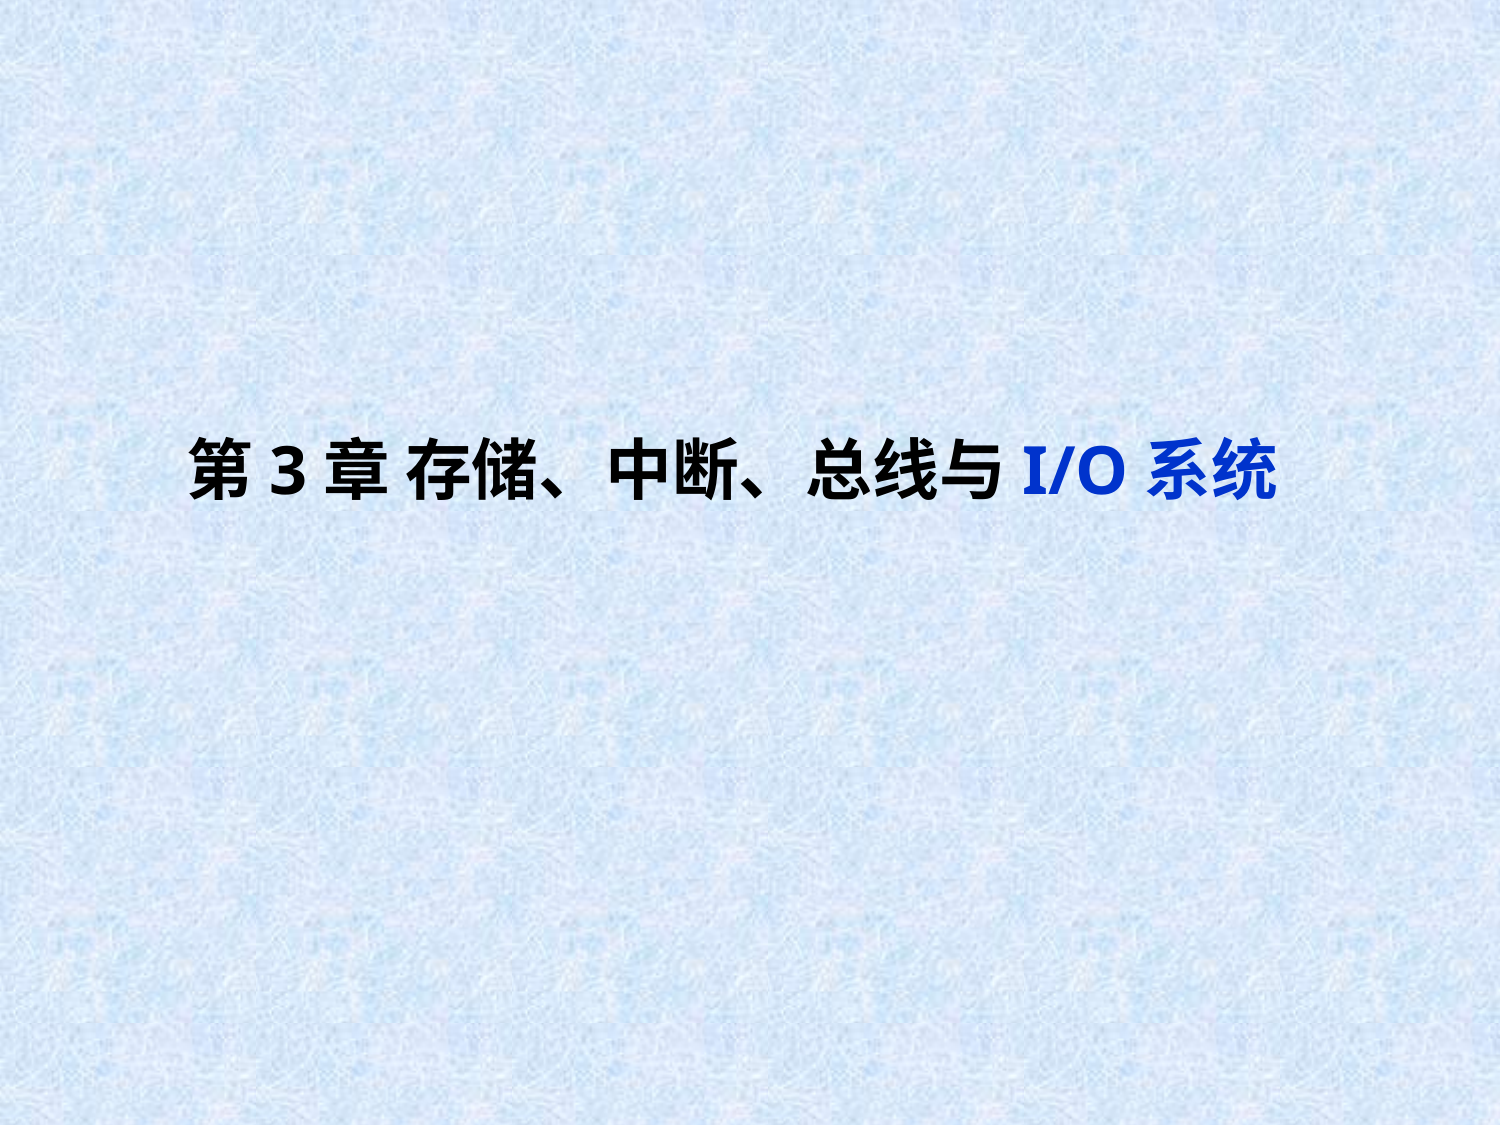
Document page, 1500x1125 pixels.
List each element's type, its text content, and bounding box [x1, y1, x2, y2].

picture [0, 0, 1500, 1125]
text_box 第3章 存储、中断、总线与I/O系统 [88, 420, 1377, 516]
